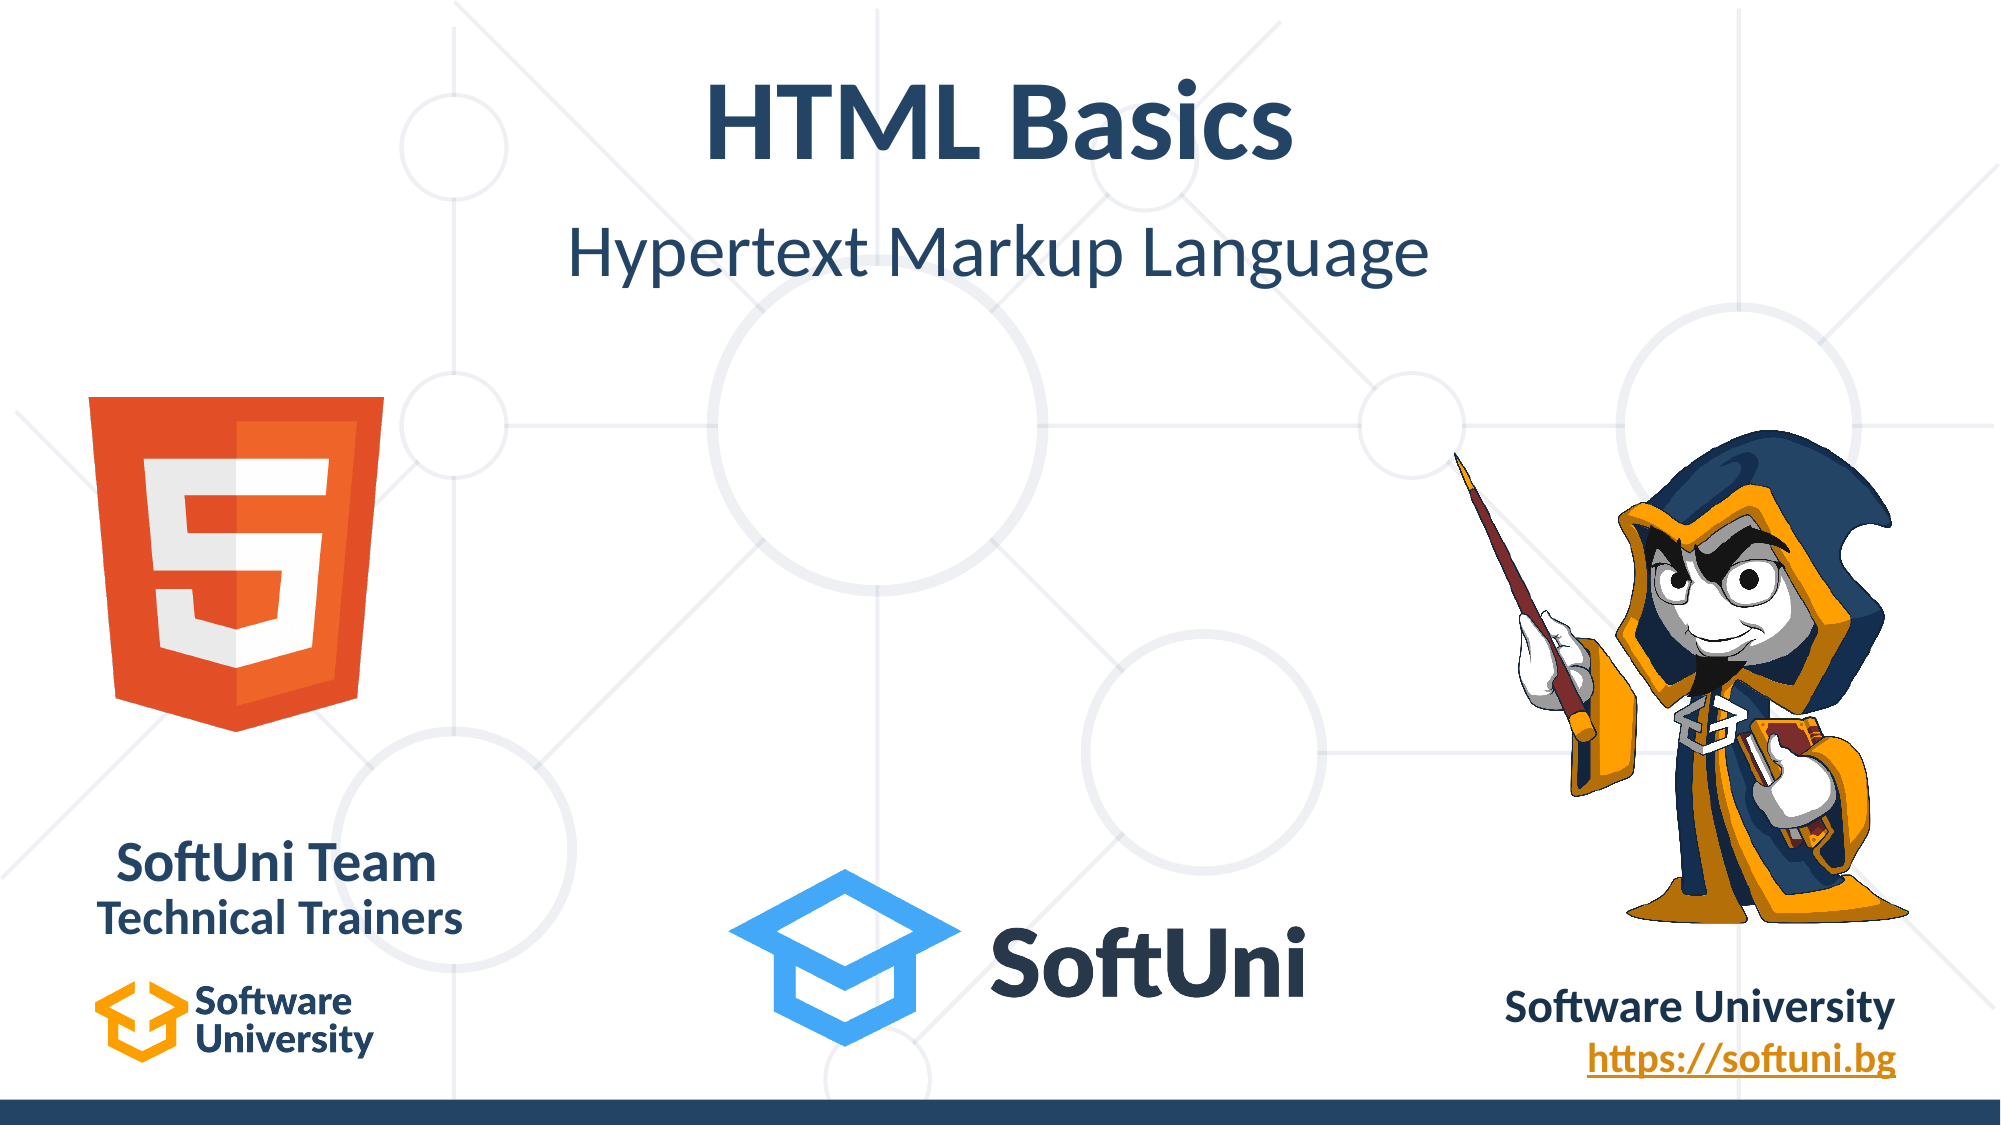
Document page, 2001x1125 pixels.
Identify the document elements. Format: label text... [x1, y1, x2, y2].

list SoftUni Team [110, 815, 595, 899]
picture [1451, 428, 1910, 924]
subtitle Hypertext Markup Language [0, 190, 2000, 336]
list https://softuni.bg [1417, 1023, 1903, 1086]
picture [83, 970, 384, 1074]
list Technical Trainers [90, 876, 580, 950]
picture [69, 397, 404, 732]
picture [709, 850, 1325, 1064]
list Software University [1417, 966, 1903, 1023]
title HTML Basics [0, 41, 2000, 187]
